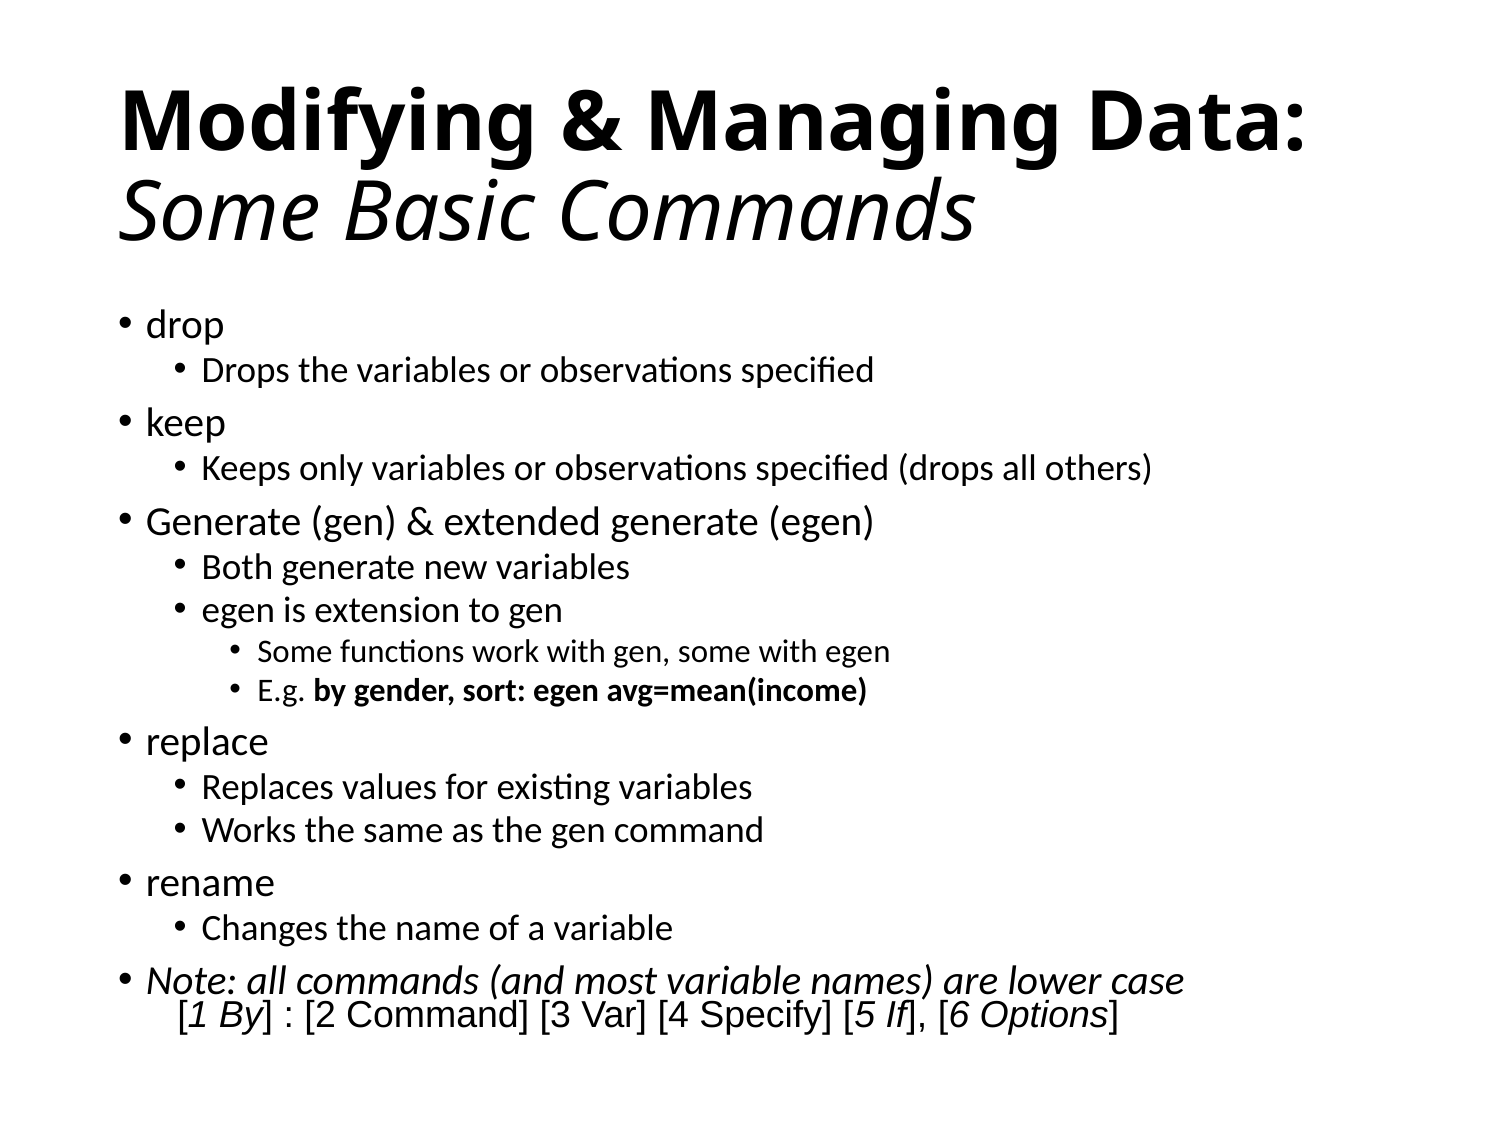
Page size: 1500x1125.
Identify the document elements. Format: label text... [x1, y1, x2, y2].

text_box [1 By] : [2 Command] [3 Var] [4 Specify] [5 If], [6 Options] [162, 987, 1338, 1043]
title Modifying & Managing Data: Some Basic Commands [103, 59, 1397, 278]
list drop Drops the variables or observations specified keep Keeps only variables or observations specified (drops all others) Generate (gen) & extended generate (egen) Both generate new variables egen is extension to gen Some functions work with gen, some with egen E.g. by gender, sort: egen avg=mean(income) replace Replaces values for existing variables Works the same as the gen command rename Changes the name of a variable Note: all commands (and most variable names) are lower case [103, 299, 1397, 1014]
